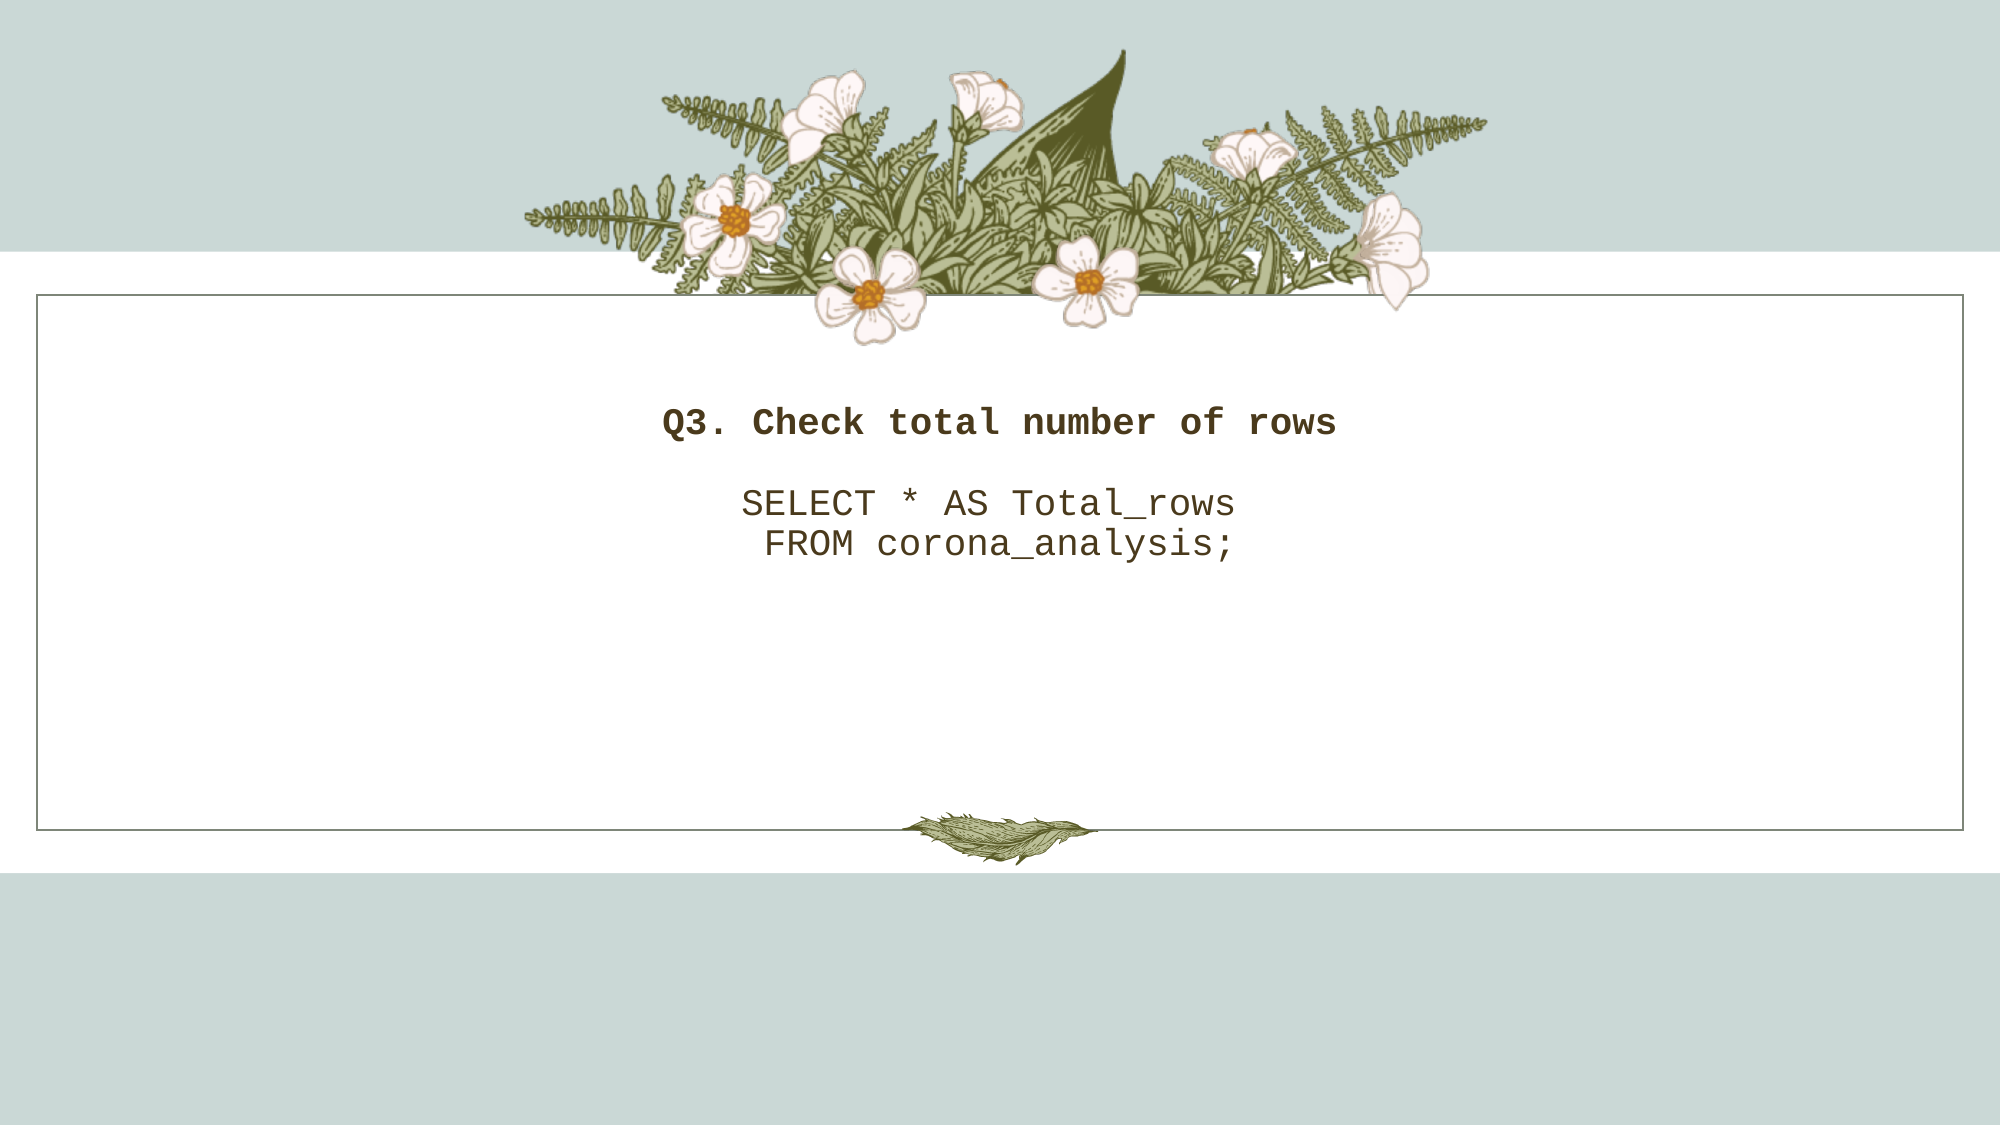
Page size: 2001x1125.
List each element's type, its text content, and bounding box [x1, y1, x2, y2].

picture [512, 29, 1500, 356]
title Q3. Check total number of rows SELECT * AS Total_rows FROM corona_analysis; [286, 394, 1714, 723]
picture [900, 807, 1099, 866]
